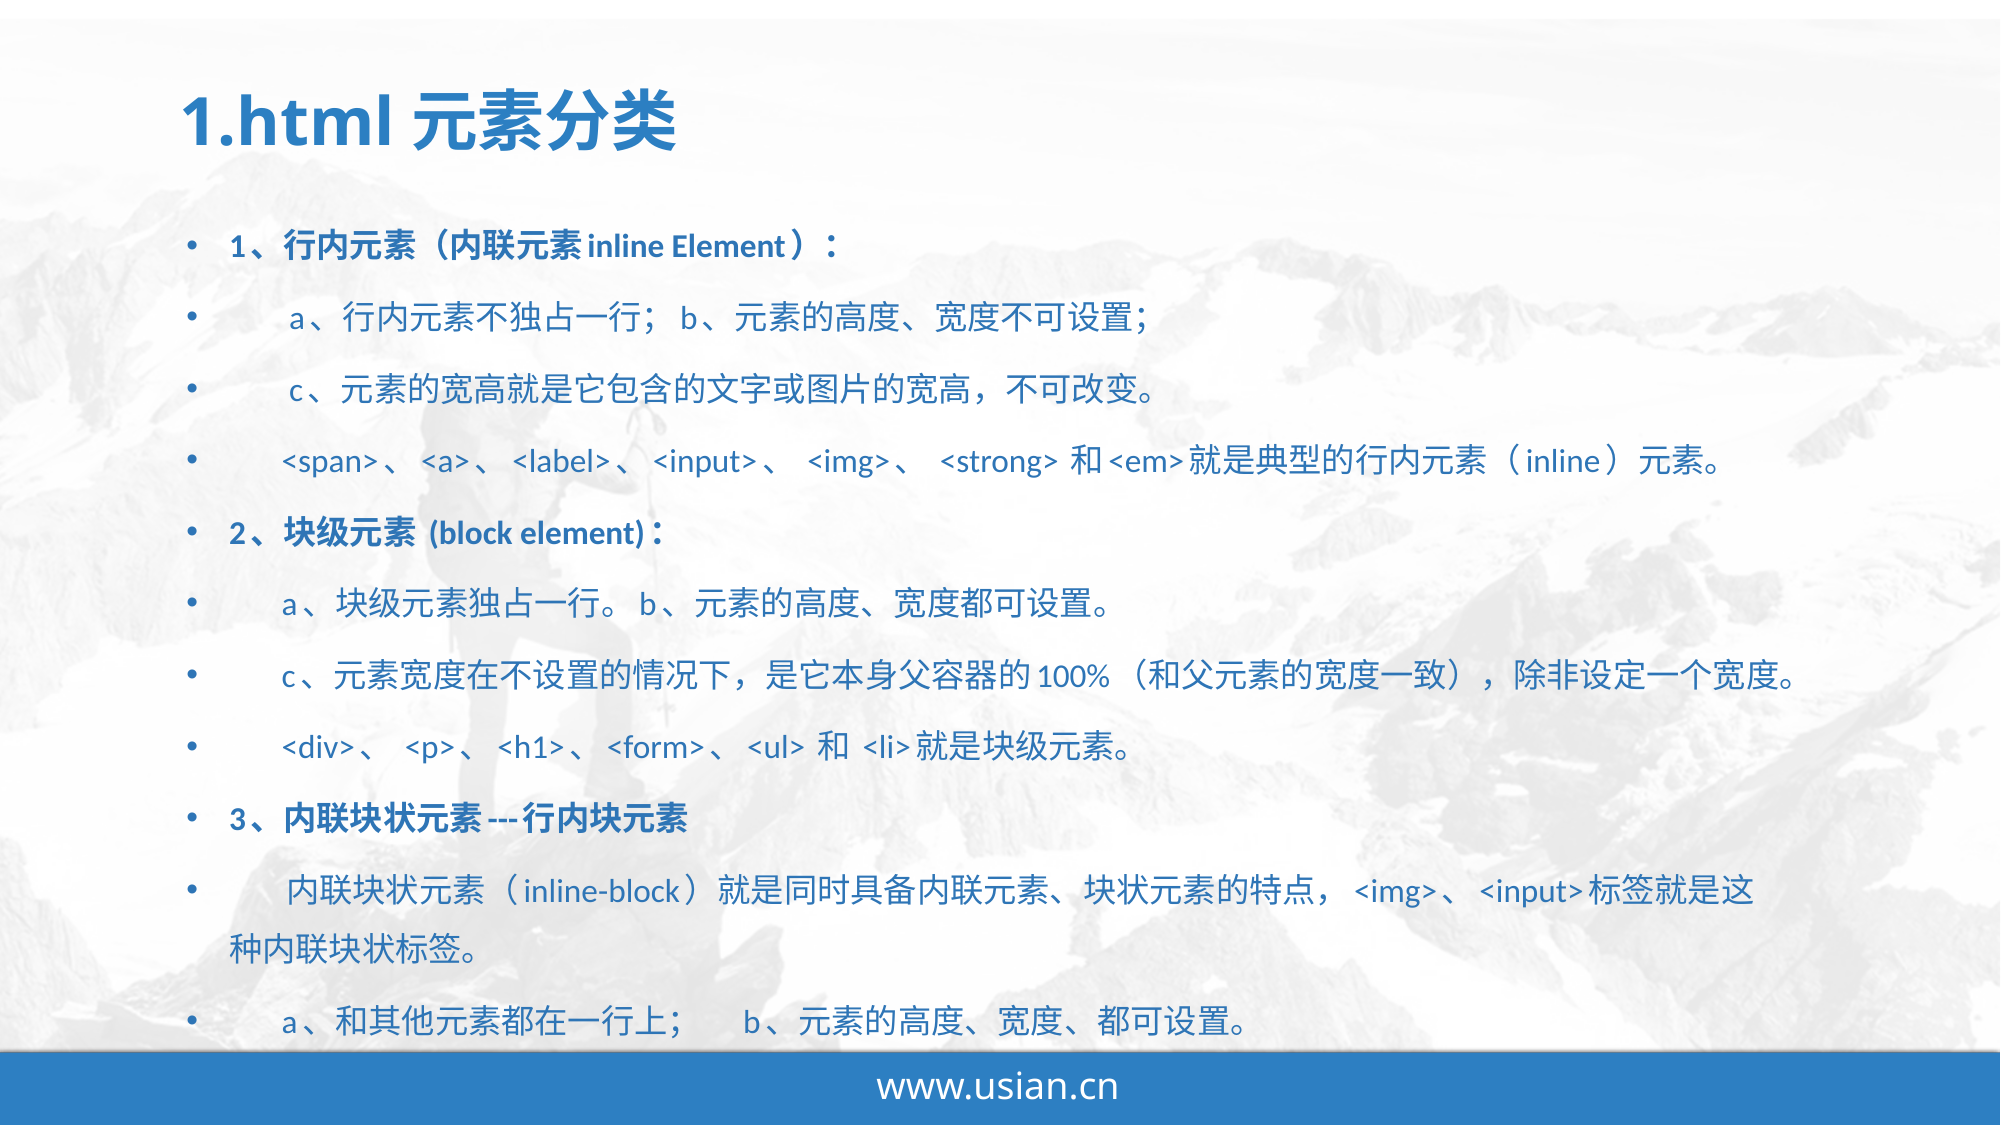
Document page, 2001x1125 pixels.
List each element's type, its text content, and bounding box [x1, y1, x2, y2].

list 1、行内元素（内联元素inline Element）： a、行内元素不独占一行；b、元素的高度、宽度不可设置； c、元素的宽高就是它包含的文字或图片的宽高，不可改变。 <span>、<a>、<label>、<input>、 <img>、 <strong> 和<em>就是典型的行内元素（inline）元素。 2、块级元素 (block element)： a、块级元素独占一行。b、元素的高度、宽度都可设置。 c、元素宽度在不设置的情况下，是它本身父容器的100%（和父元素的宽度一致），除非设定一个宽度。 <div>、 <p>、<h1>、<form>、<ul> 和 <li>就是块级元素。 3、内联块状元素---行内块元素 内联块状元素（inline-block）就是同时具备内联元素、块状元素的特点，<img>、<input>标签就是这 种内联块状标签。 a、和其他元素都在一行上； b、元素的高度、宽度、都可设置。 [171, 197, 1808, 1047]
title 1.html元素分类 [138, 59, 1202, 168]
picture [0, 0, 2001, 1125]
